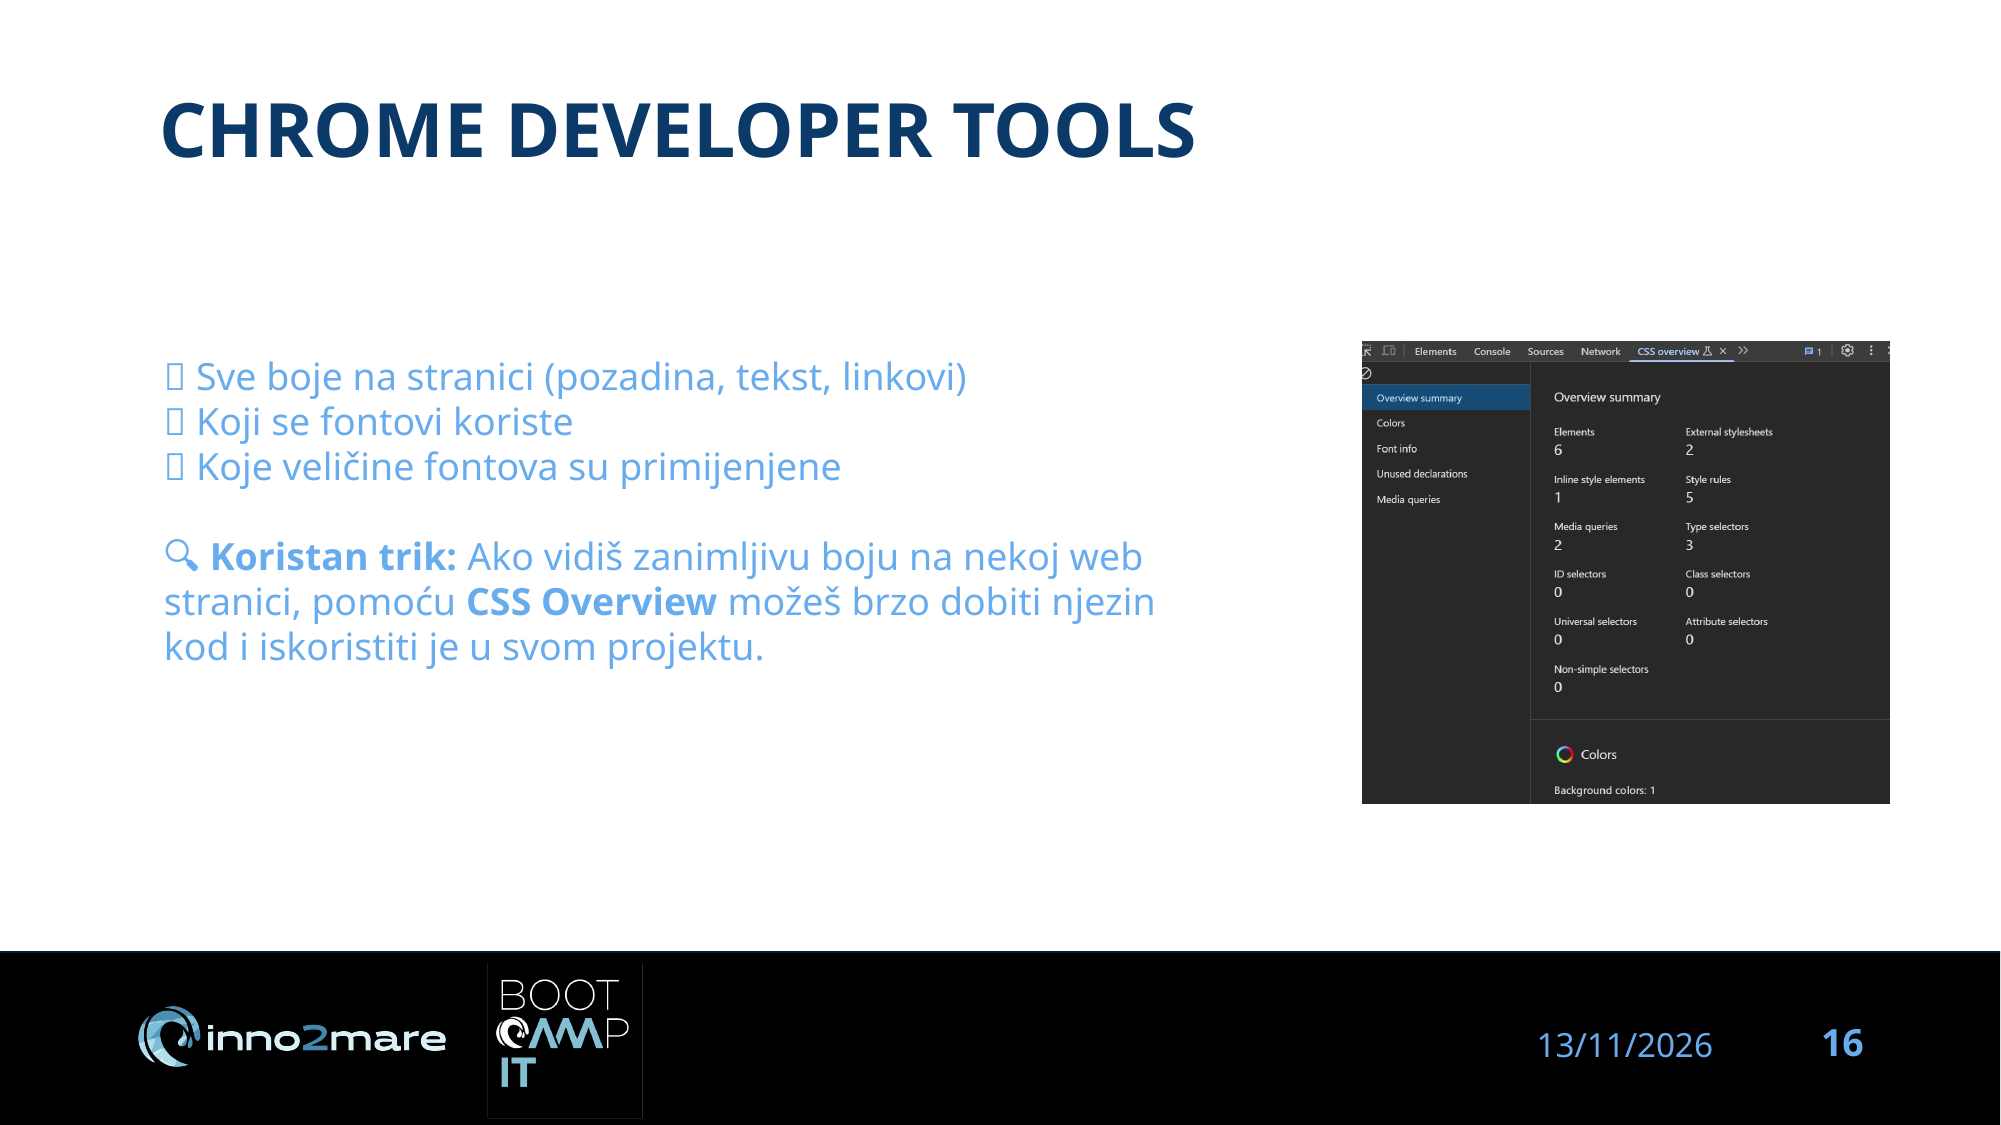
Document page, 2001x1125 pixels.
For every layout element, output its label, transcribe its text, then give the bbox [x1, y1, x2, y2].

text_box ✅ Sve boje na stranici (pozadina, tekst, linkovi) ✅ Koji se fontovi koriste ✅ Koje veličine fontova su primijenjene 🔍 Koristan trik: Ako vidiš zanimljivu boju na nekoj web stranici, pomoću CSS Overview možeš brzo dobiti njezin kod i iskoristiti je u svom projektu. [149, 346, 1229, 676]
text_box Chrome Developer Tools [144, 62, 1870, 203]
picture [138, 957, 690, 1124]
picture [1362, 341, 1890, 804]
